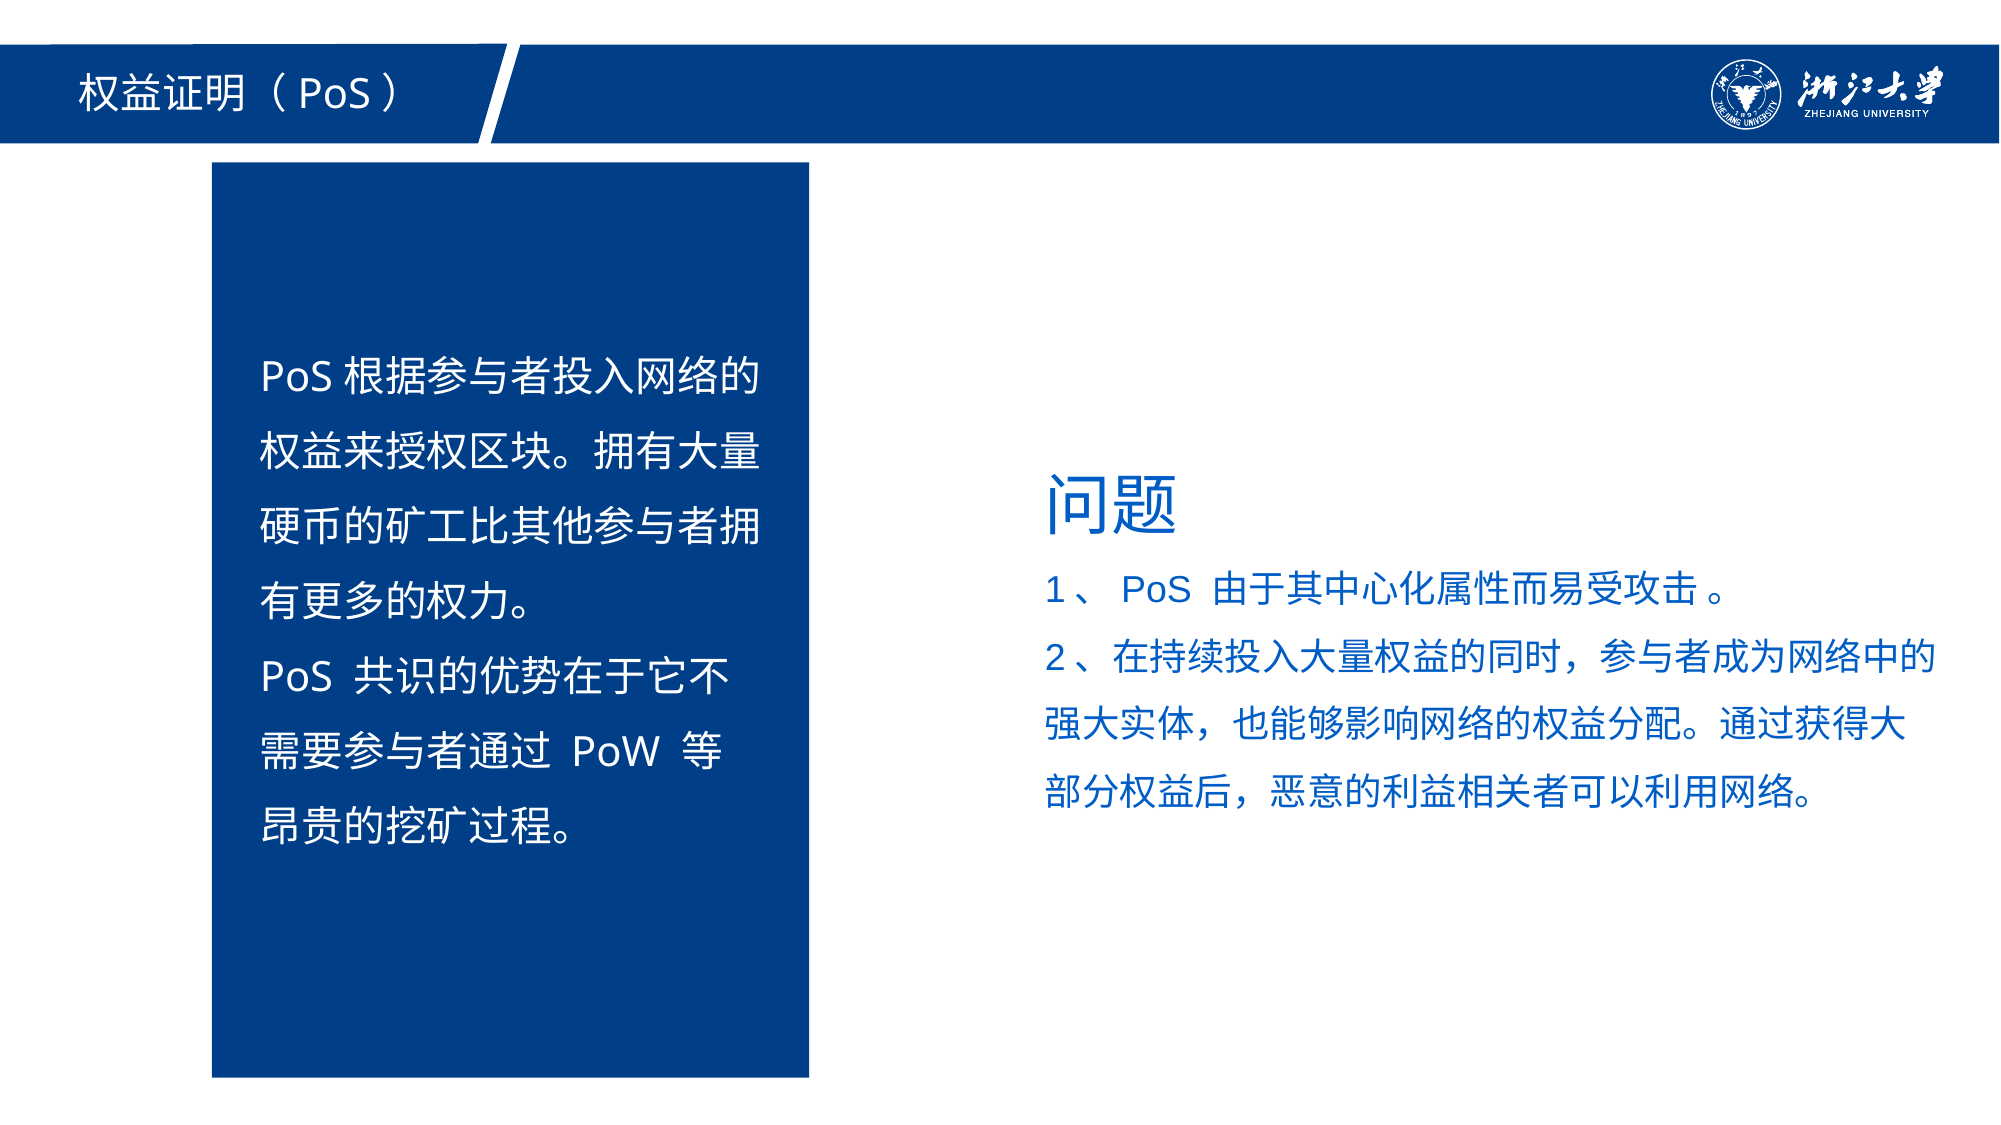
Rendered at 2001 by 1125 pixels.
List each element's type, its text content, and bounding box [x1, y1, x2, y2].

text_box [211, 161, 810, 1079]
text_box 问题 1、PoS 由于其中心化属性而易受攻击 。 2、在持续投入大量权益的同时，参与者成为网络中的强大实体，也能够影响网络的权益分配。通过获得大部分权益后，恶意的利益相关者可以利用网络。 [1030, 415, 1953, 821]
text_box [1709, 59, 1944, 132]
text_box PoS根据参与者投入网络的权益来授权区块。拥有大量硬币的矿工比其他参与者拥有更多的权力。 PoS 共识的优势在于它不需要参与者通过 PoW 等昂贵的挖矿过程。 [245, 317, 777, 858]
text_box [0, 43, 2000, 144]
